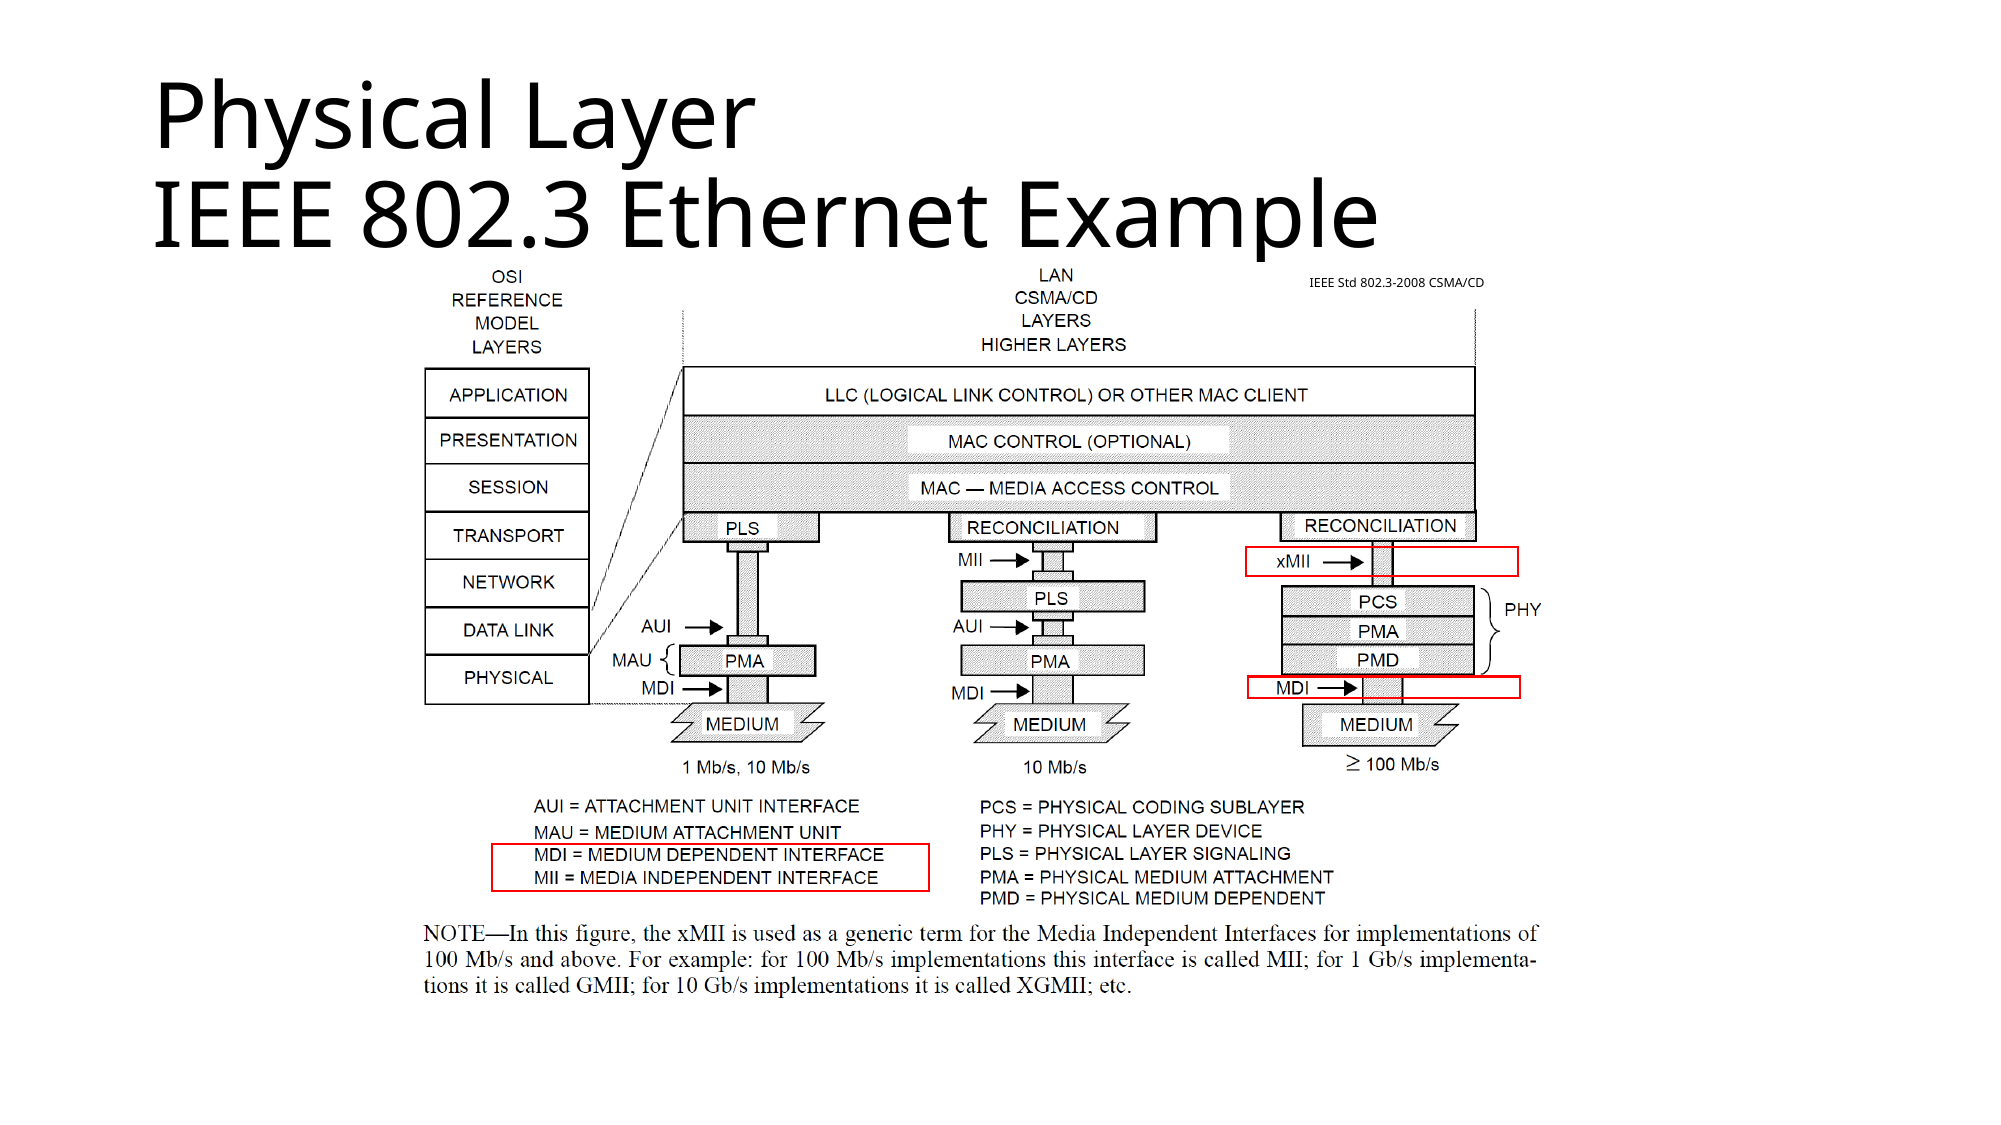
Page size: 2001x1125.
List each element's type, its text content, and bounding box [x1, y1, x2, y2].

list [414, 262, 1586, 1005]
title Physical Layer IEEE 802.3 Ethernet Example [137, 59, 1863, 278]
